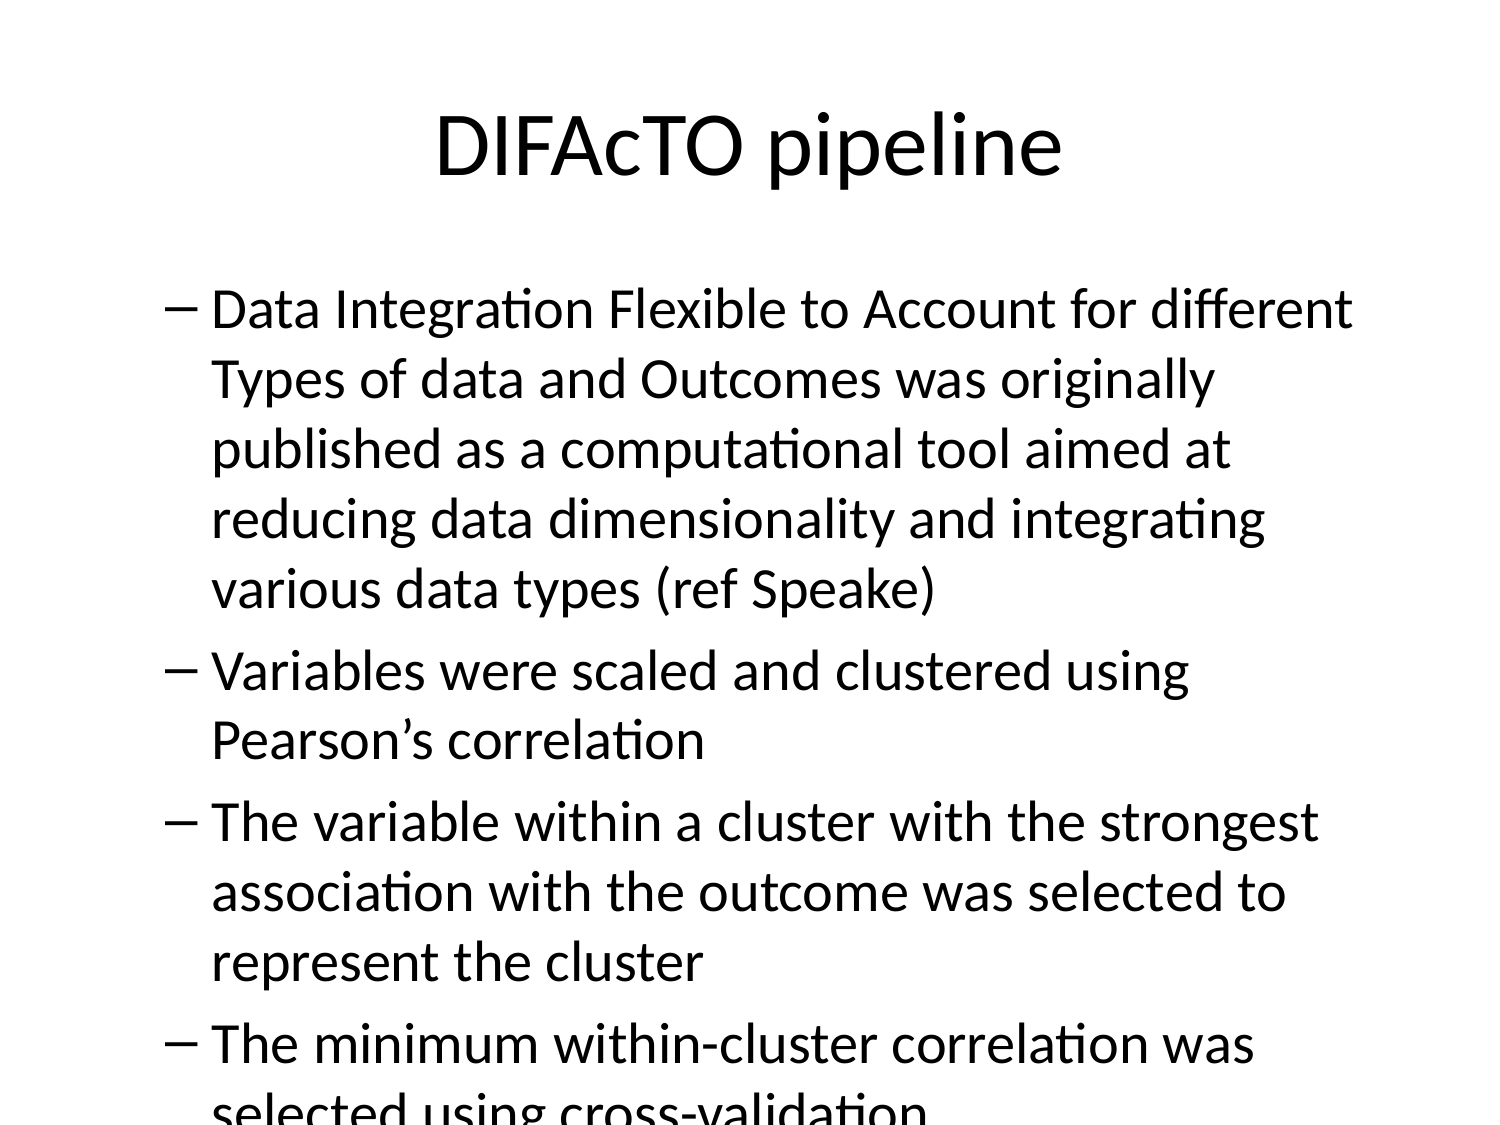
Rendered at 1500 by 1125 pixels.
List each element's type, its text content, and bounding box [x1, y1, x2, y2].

list Data Integration Flexible to Account for different Types of data and Outcomes was originally published as a computational tool aimed at reducing data dimensionality and integrating various data types (ref Speake) Variables were scaled and clustered using Pearson’s correlation The variable within a cluster with the strongest association with the outcome was selected to represent the cluster The minimum within-cluster correlation was selected using cross-validation LASSO regression was used to perform model selection on the remaining features [75, 262, 1425, 1005]
title DIFAcTO pipeline [75, 45, 1425, 233]
